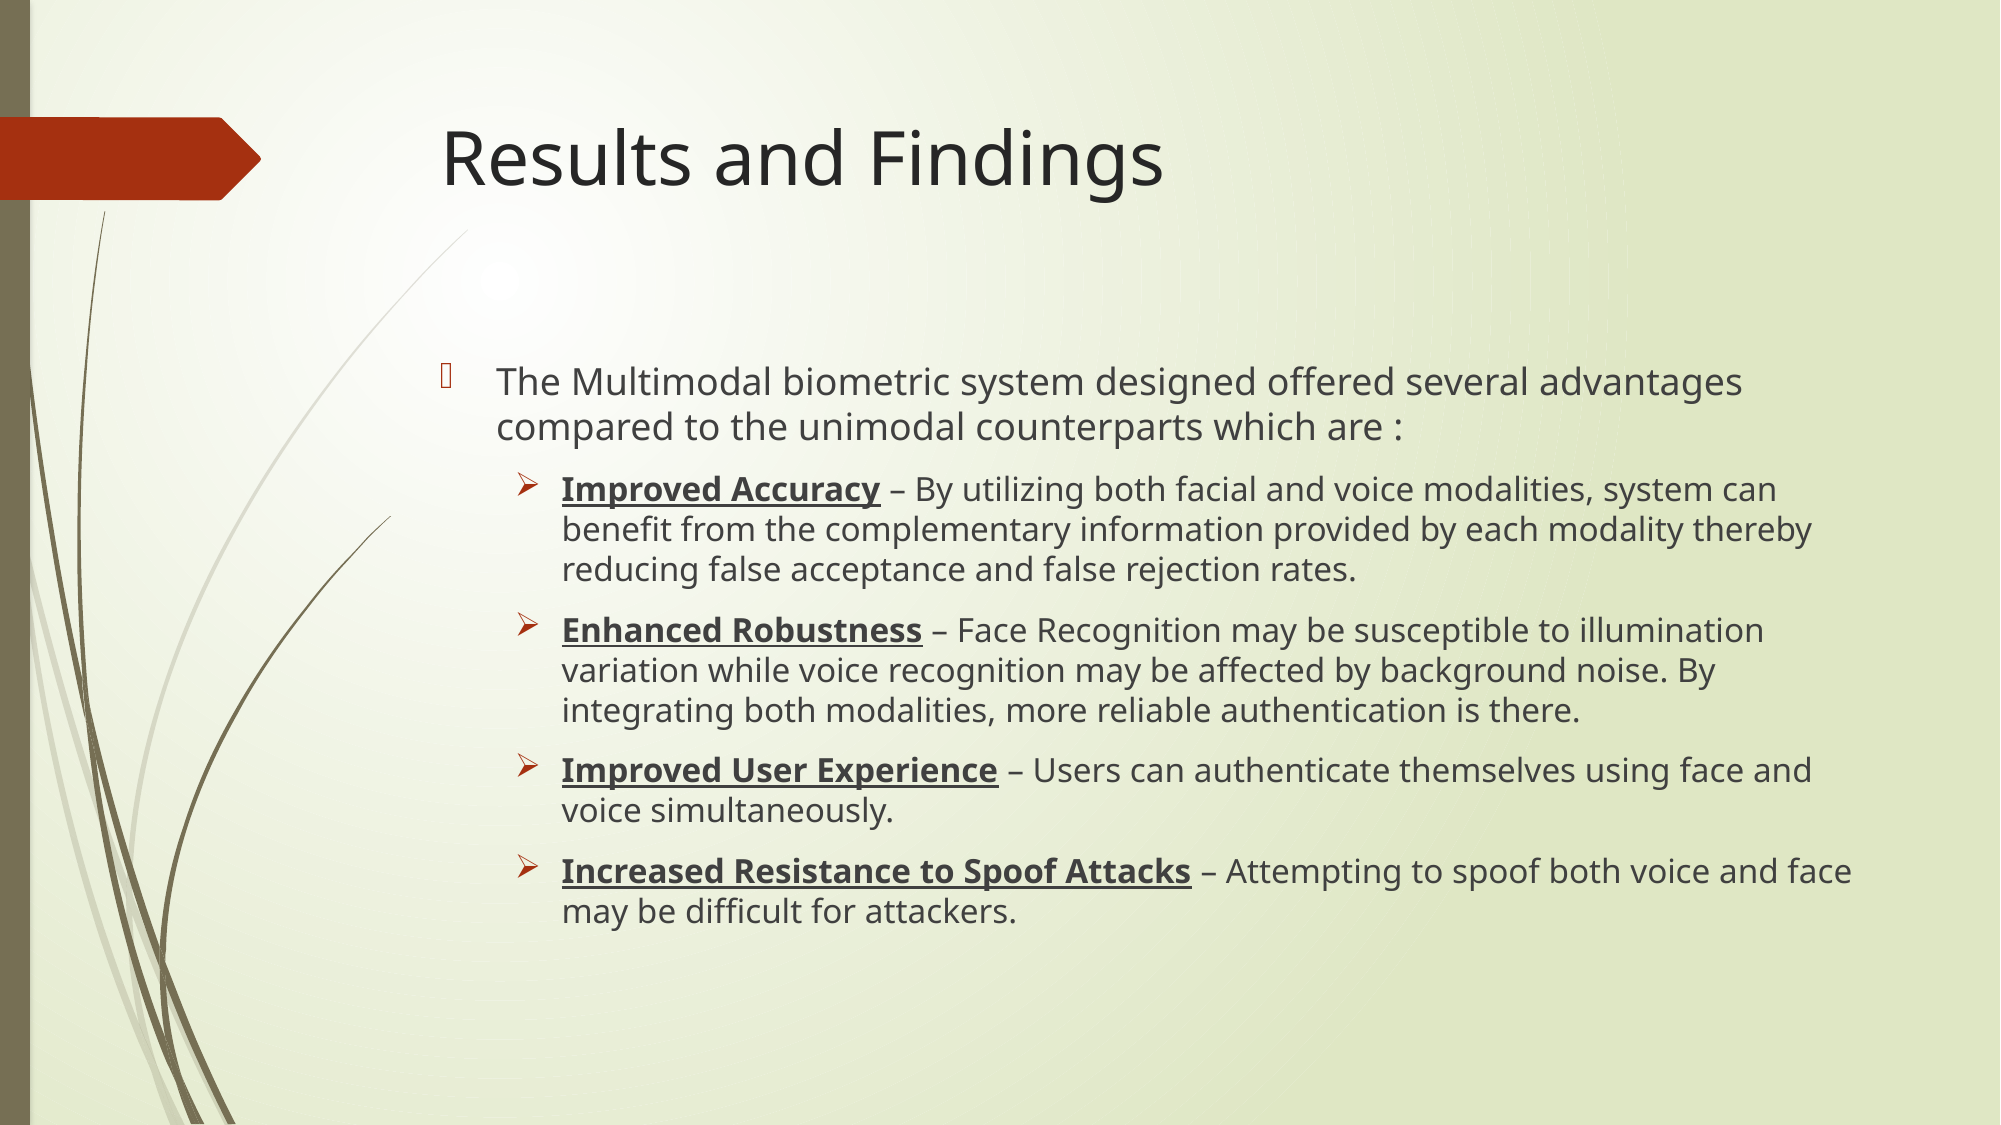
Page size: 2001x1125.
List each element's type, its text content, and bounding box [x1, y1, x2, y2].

list The Multimodal biometric system designed offered several advantages compared to the unimodal counterparts which are : Improved Accuracy – By utilizing both facial and voice modalities, system can benefit from the complementary information provided by each modality thereby reducing false acceptance and false rejection rates. Enhanced Robustness – Face Recognition may be susceptible to illumination variation while voice recognition may be affected by background noise. By integrating both modalities, more reliable authentication is there. Improved User Experience – Users can authenticate themselves using face and voice simultaneously. Increased Resistance to Spoof Attacks – Attempting to spoof both voice and face may be difficult for attackers. [424, 350, 1888, 970]
title Results and Findings [425, 102, 1888, 313]
